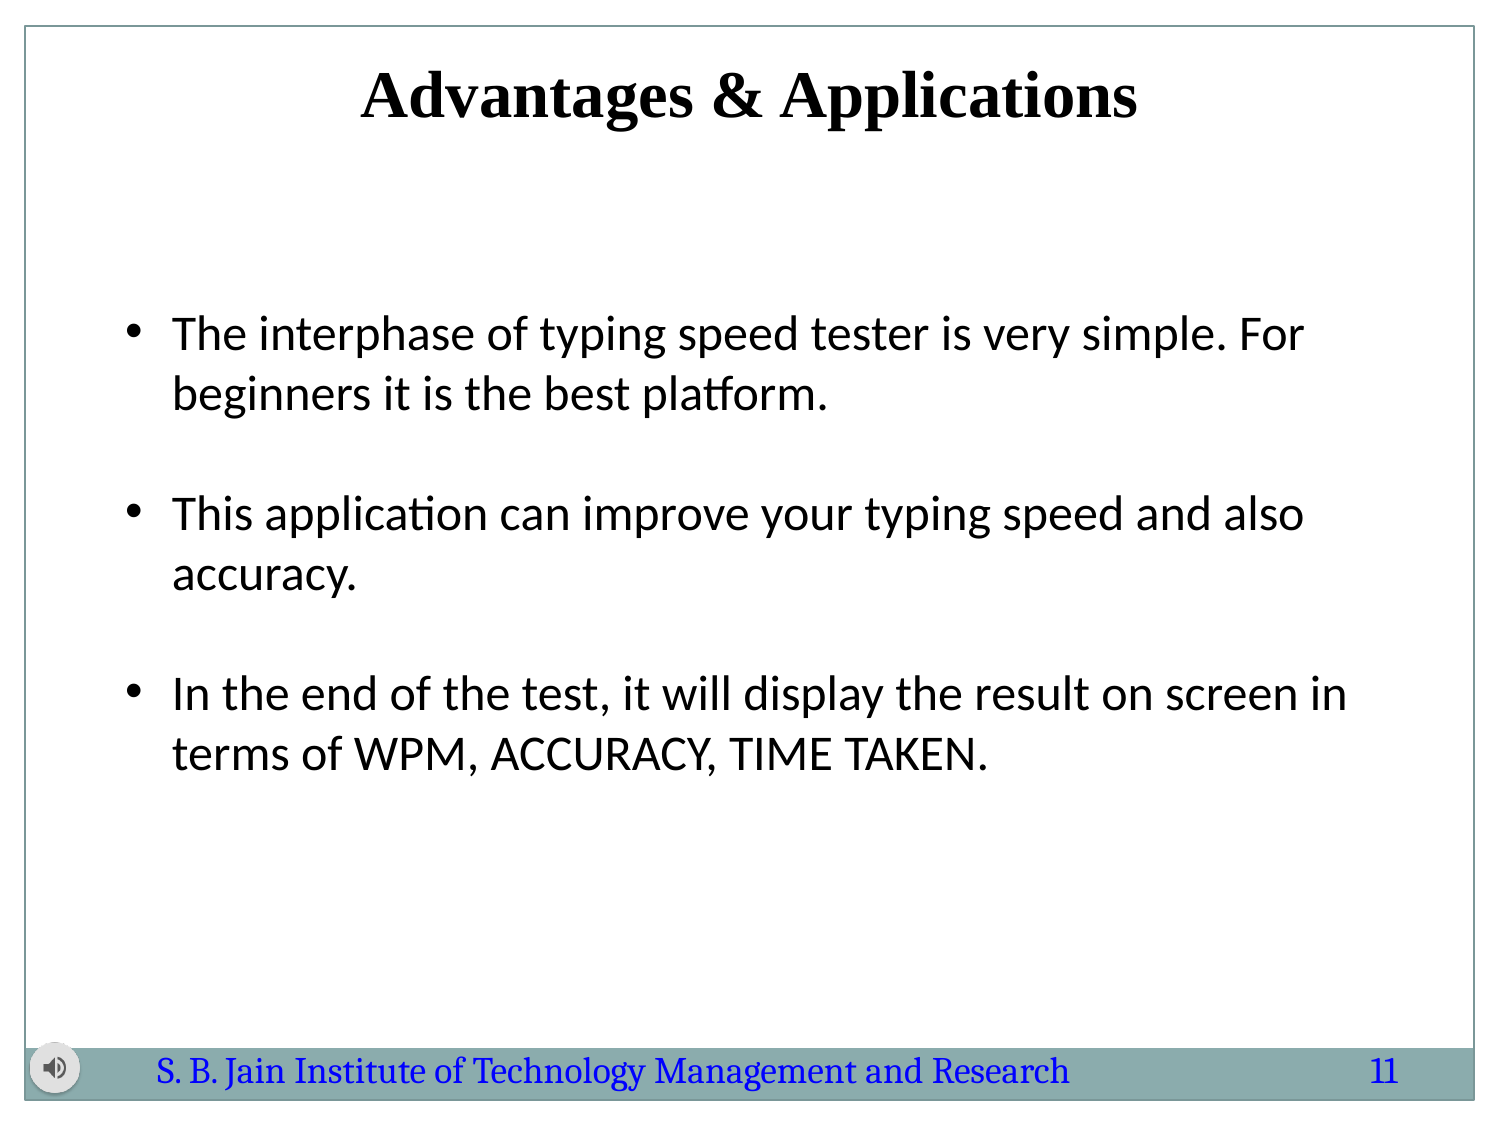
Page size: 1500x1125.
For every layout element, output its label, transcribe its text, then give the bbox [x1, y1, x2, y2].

text_box S. B. Jain Institute of Technology Management and Research [142, 1012, 1239, 1125]
list The interphase of typing speed tester is very simple. For beginners it is the best platform. This application can improve your typing speed and also accuracy. In the end of the test, it will display the result on screen in terms of WPM, ACCURACY, TIME TAKEN. [125, 299, 1351, 938]
text_box ‹#› [1355, 1012, 1452, 1125]
text_box Advantages & Applications [75, 45, 1425, 138]
picture [24, 1037, 86, 1098]
text_box [75, 262, 1425, 1005]
